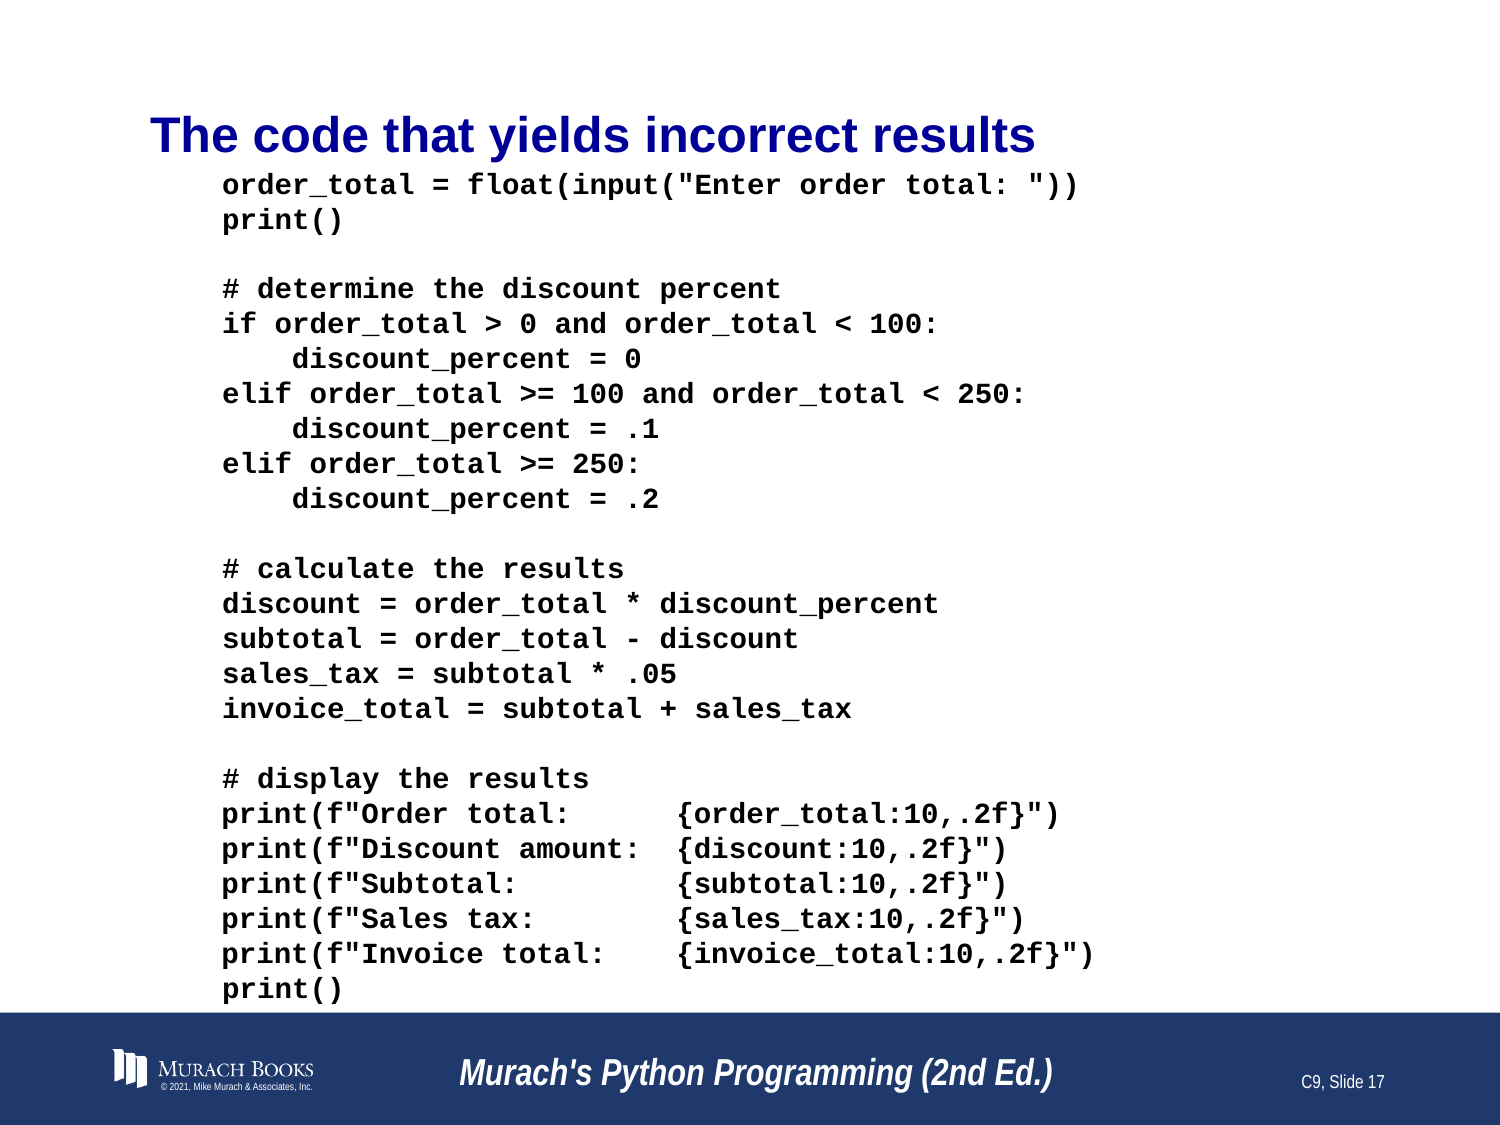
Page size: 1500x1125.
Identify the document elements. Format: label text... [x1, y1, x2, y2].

slide_number Murach's Python Programming (2nd Ed.) [463, 1025, 1075, 1100]
slide_number C9, Slide 17 [1087, 1025, 1400, 1100]
list order_total = float(input("Enter order total: ")) print() # determine the discount percent if order_total > 0 and order_total < 100: discount_percent = 0 elif order_total >= 100 and order_total < 250: discount_percent = .1 elif order_total >= 250: discount_percent = .2 # calculate the results discount = order_total * discount_percent subtotal = order_total - discount sales_tax = subtotal * .05 invoice_total = subtotal + sales_tax # display the results print(f"Order total: {order_total:10,.2f}") print(f"Discount amount: {discount:10,.2f}") print(f"Subtotal: {subtotal:10,.2f}") print(f"Sales tax: {sales_tax:10,.2f}") print(f"Invoice total: {invoice_total:10,.2f}") print() [150, 157, 1450, 958]
title The code that yields incorrect results [150, 102, 1350, 157]
footer © 2021, Mike Murach & Associates, Inc. [12, 1025, 463, 1100]
